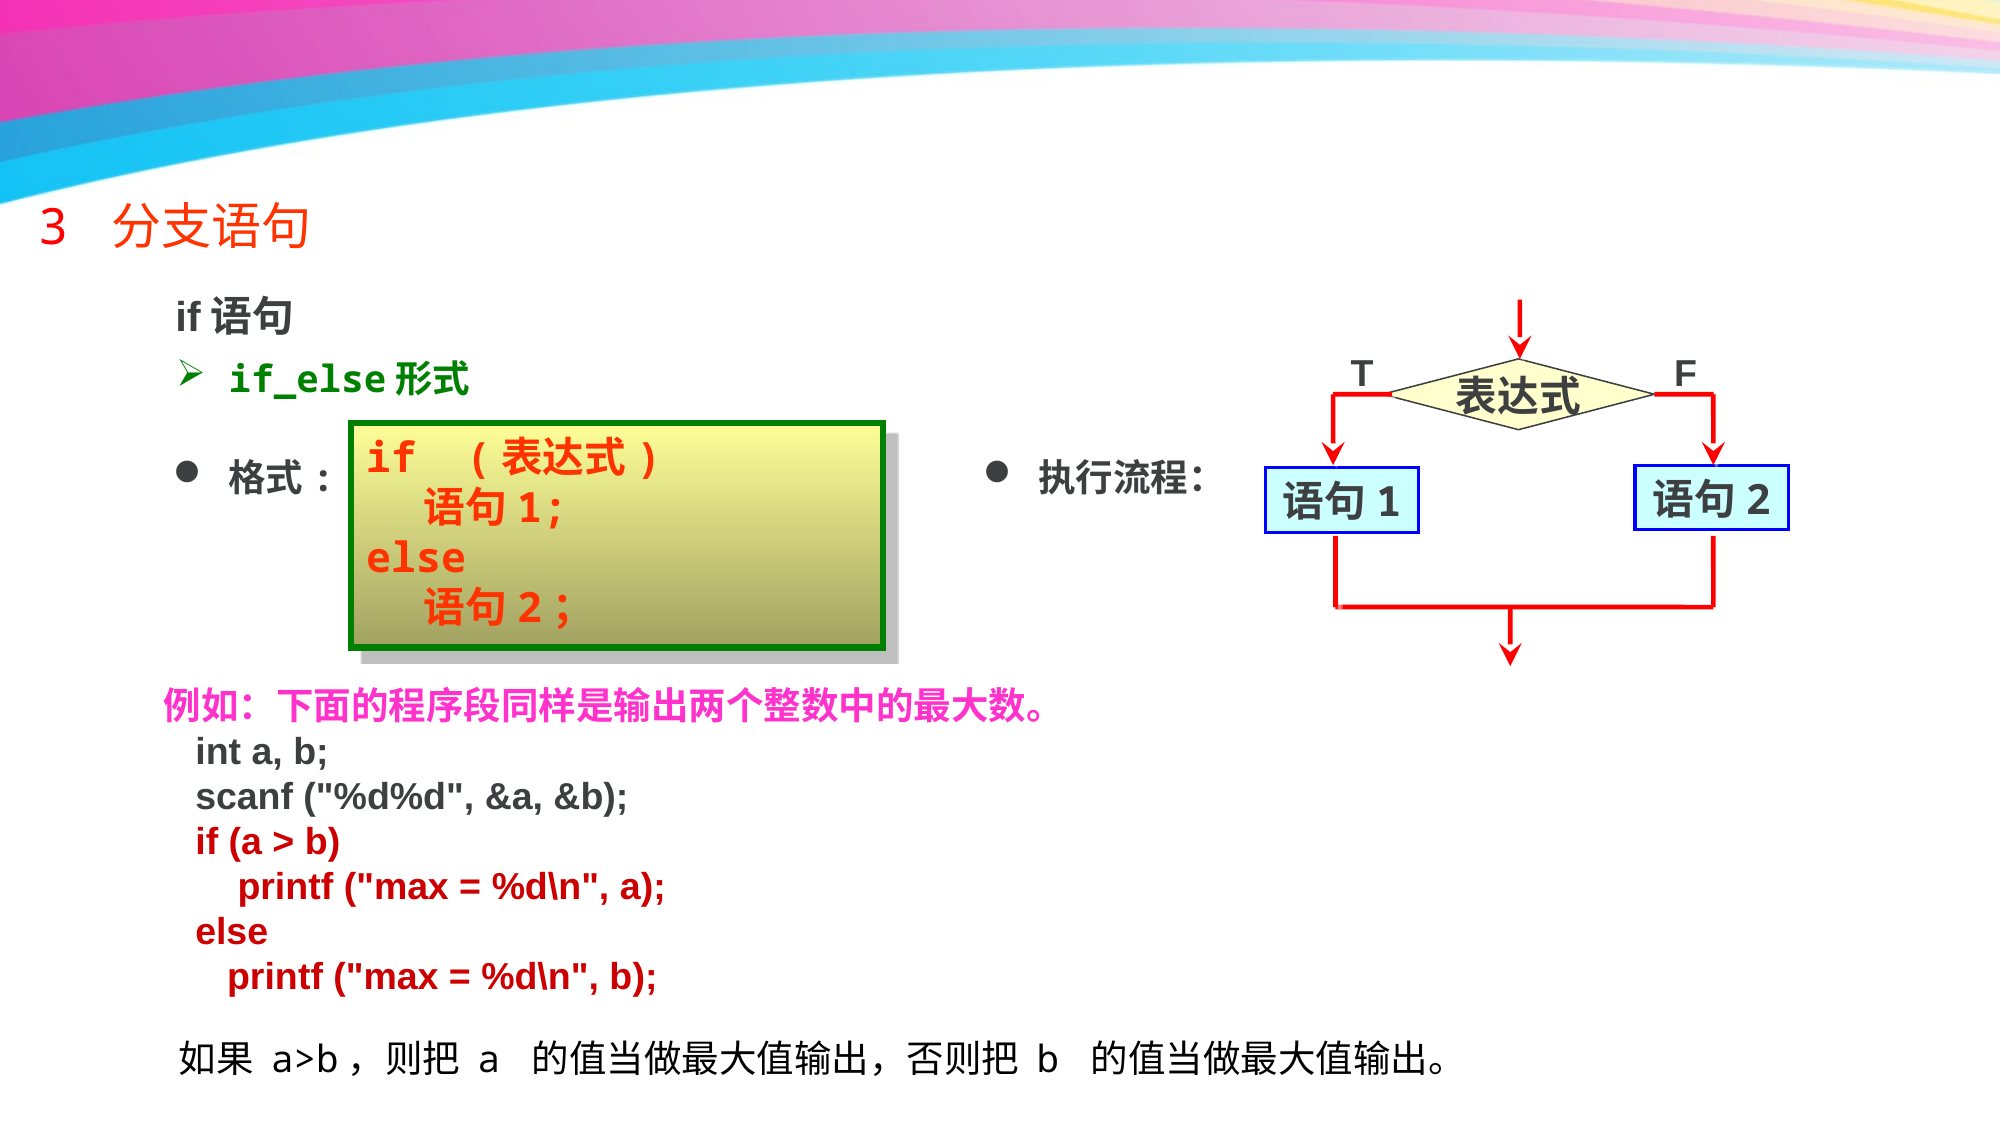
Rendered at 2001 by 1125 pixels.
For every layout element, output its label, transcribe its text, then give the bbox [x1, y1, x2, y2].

text_box if (表达式) 语句1; else 语句2； [351, 423, 884, 648]
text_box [1265, 299, 1789, 667]
picture [0, 0, 2000, 637]
text_box 3 分支语句 [23, 193, 1387, 300]
text_box if语句 [160, 282, 316, 347]
text_box if_else形式 [161, 348, 494, 408]
text_box 执行流程： [968, 446, 1241, 507]
text_box 例如：下面的程序段同样是输出两个整数中的最大数。 int a, b; scanf ("%d%d", &a, &b); if (a > b) printf ("max = %d\n", a); else printf ("max = %d\n", b); [163, 674, 1464, 1005]
text_box 格式: [158, 446, 350, 507]
text_box 如果 a>b，则把 a 的值当做最大值输出，否则把 b 的值当做最大值输出。 [163, 1027, 1560, 1088]
picture [0, 197, 1265, 637]
